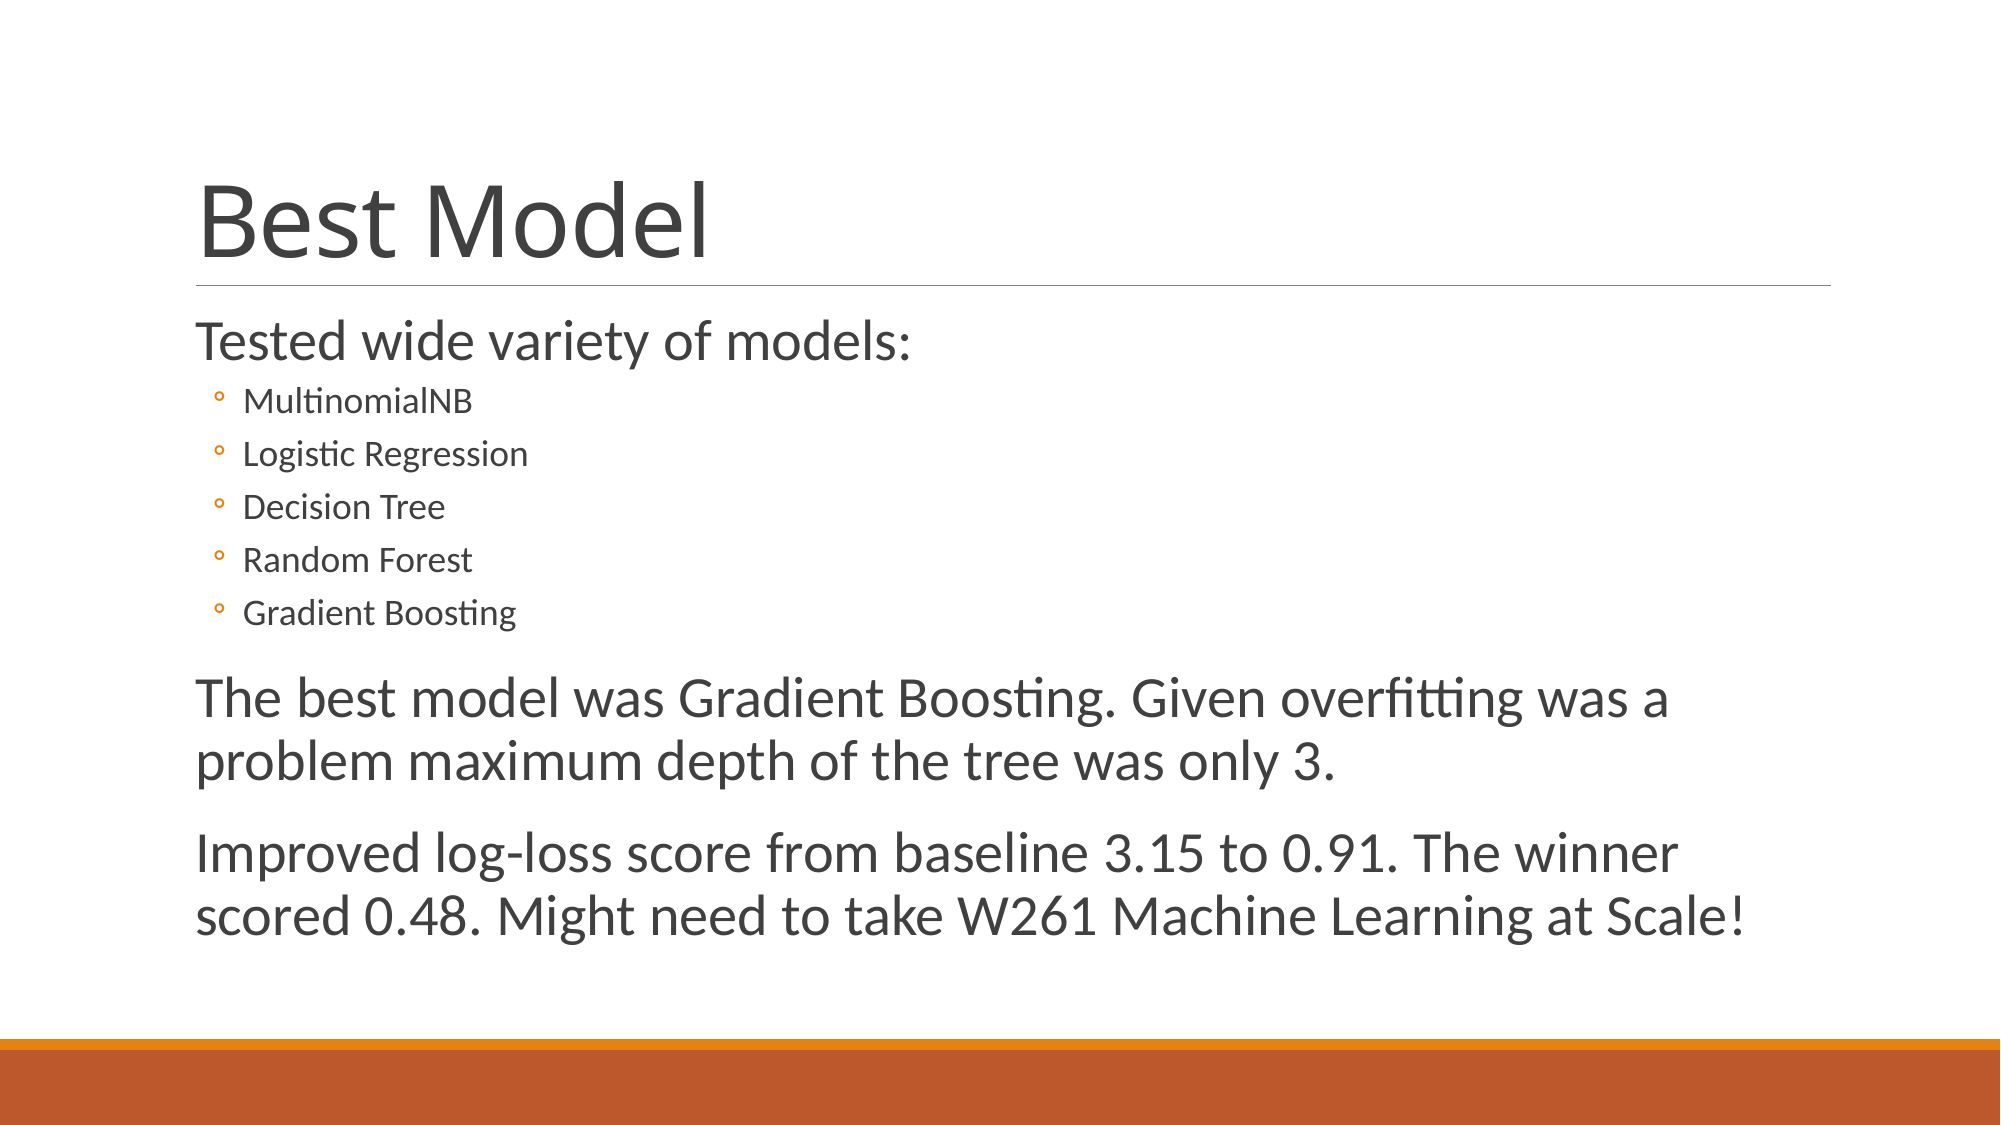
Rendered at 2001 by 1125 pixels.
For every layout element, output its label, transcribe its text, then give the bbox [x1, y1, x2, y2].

list Tested wide variety of models: MultinomialNB Logistic Regression Decision Tree Random Forest Gradient Boosting The best model was Gradient Boosting. Given overfitting was a problem maximum depth of the tree was only 3. Improved log-loss score from baseline 3.15 to 0.91. The winner scored 0.48. Might need to take W261 Machine Learning at Scale! [180, 302, 1830, 963]
title Best Model [180, 47, 1830, 285]
